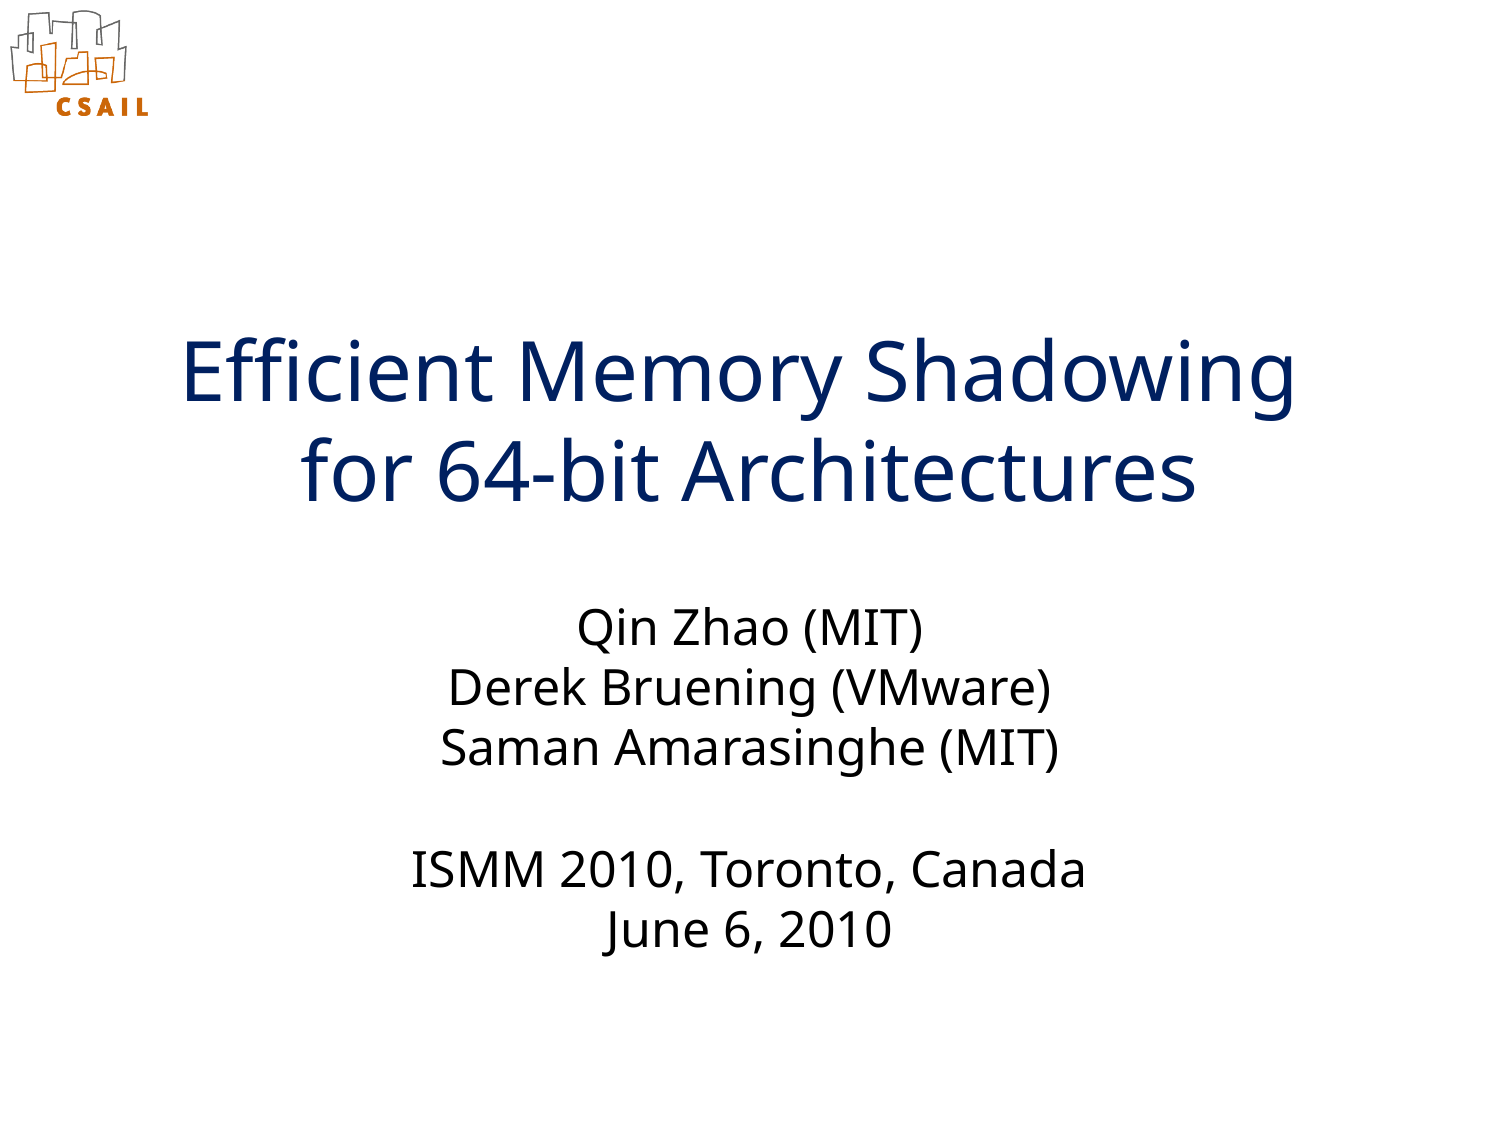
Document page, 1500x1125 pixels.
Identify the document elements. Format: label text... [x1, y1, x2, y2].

text_box Qin Zhao (MIT) Derek Bruening (VMware) Saman Amarasinghe (MIT) [350, 588, 1150, 784]
text_box ISMM 2010, Toronto, Canada June 6, 2010 [122, 830, 1377, 966]
picture [10, 10, 148, 116]
subtitle Efficient Memory Shadowing for 64-bit Architectures [93, 310, 1407, 486]
